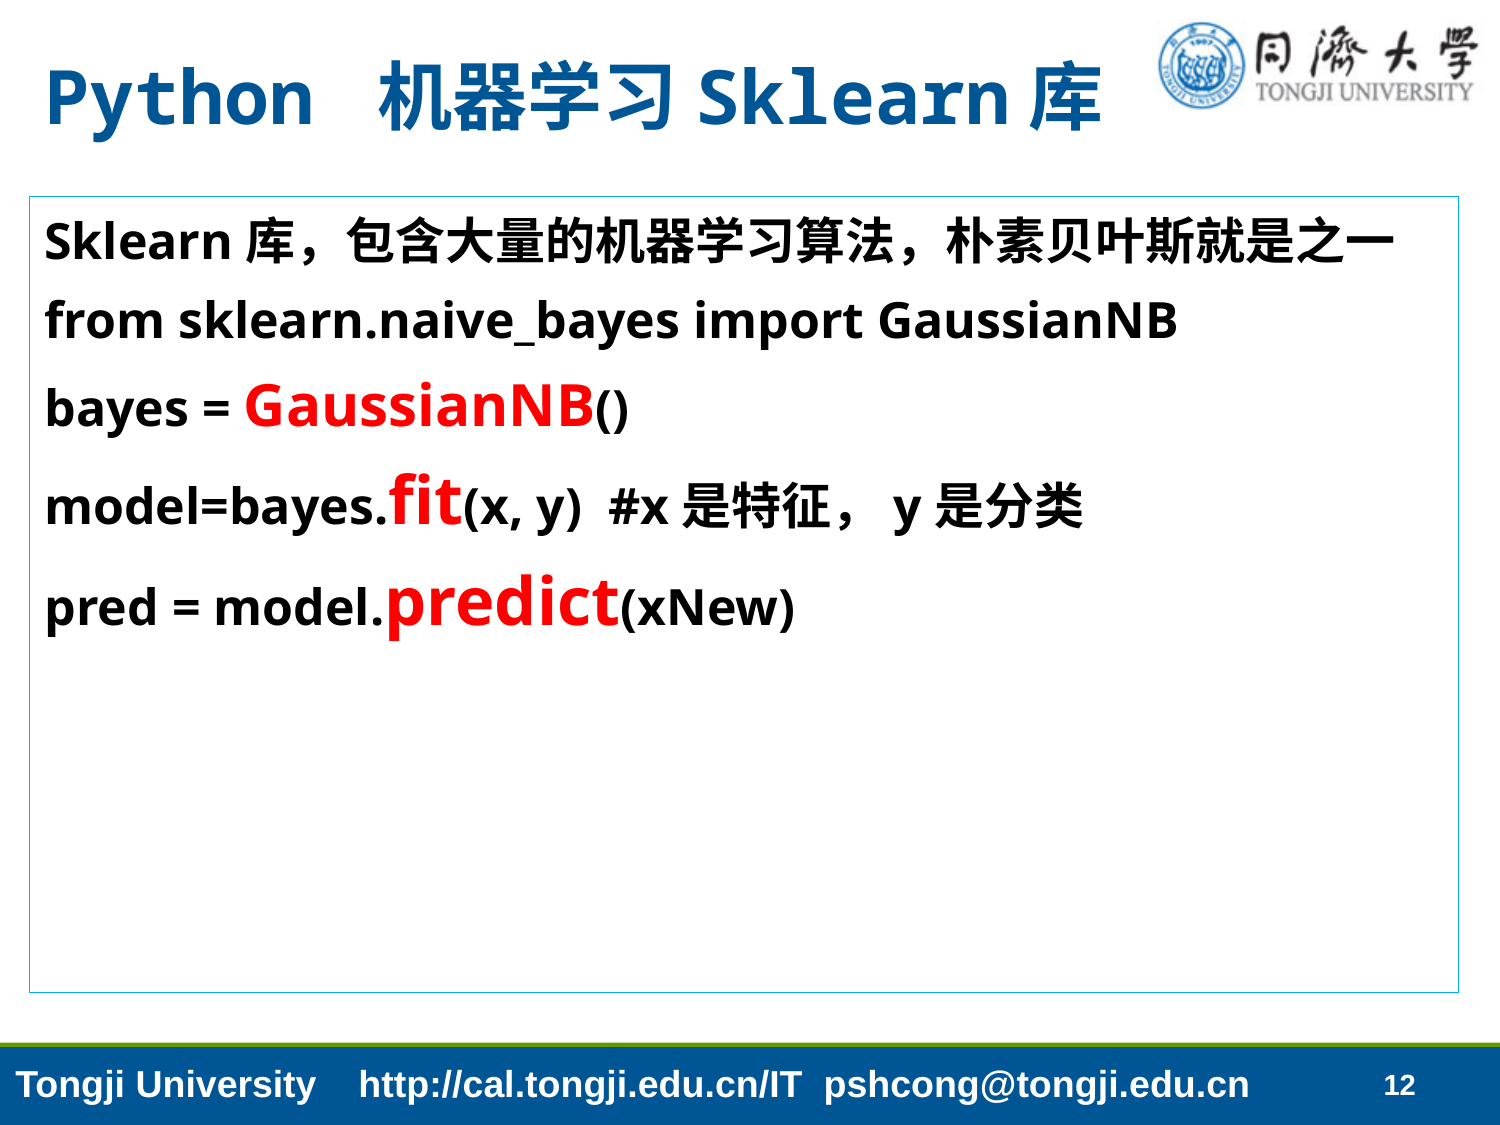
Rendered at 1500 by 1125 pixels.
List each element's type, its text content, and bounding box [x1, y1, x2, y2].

picture [1380, 19, 1495, 113]
title Python 机器学习Sklearn库 [29, 19, 1380, 149]
list Sklearn库，包含大量的机器学习算法，朴素贝叶斯就是之一 from sklearn.naive_bayes import GaussianNB bayes = GaussianNB() model=bayes.fit(x, y) #x是特征，y是分类 pred = model.predict(xNew) [29, 196, 1459, 993]
